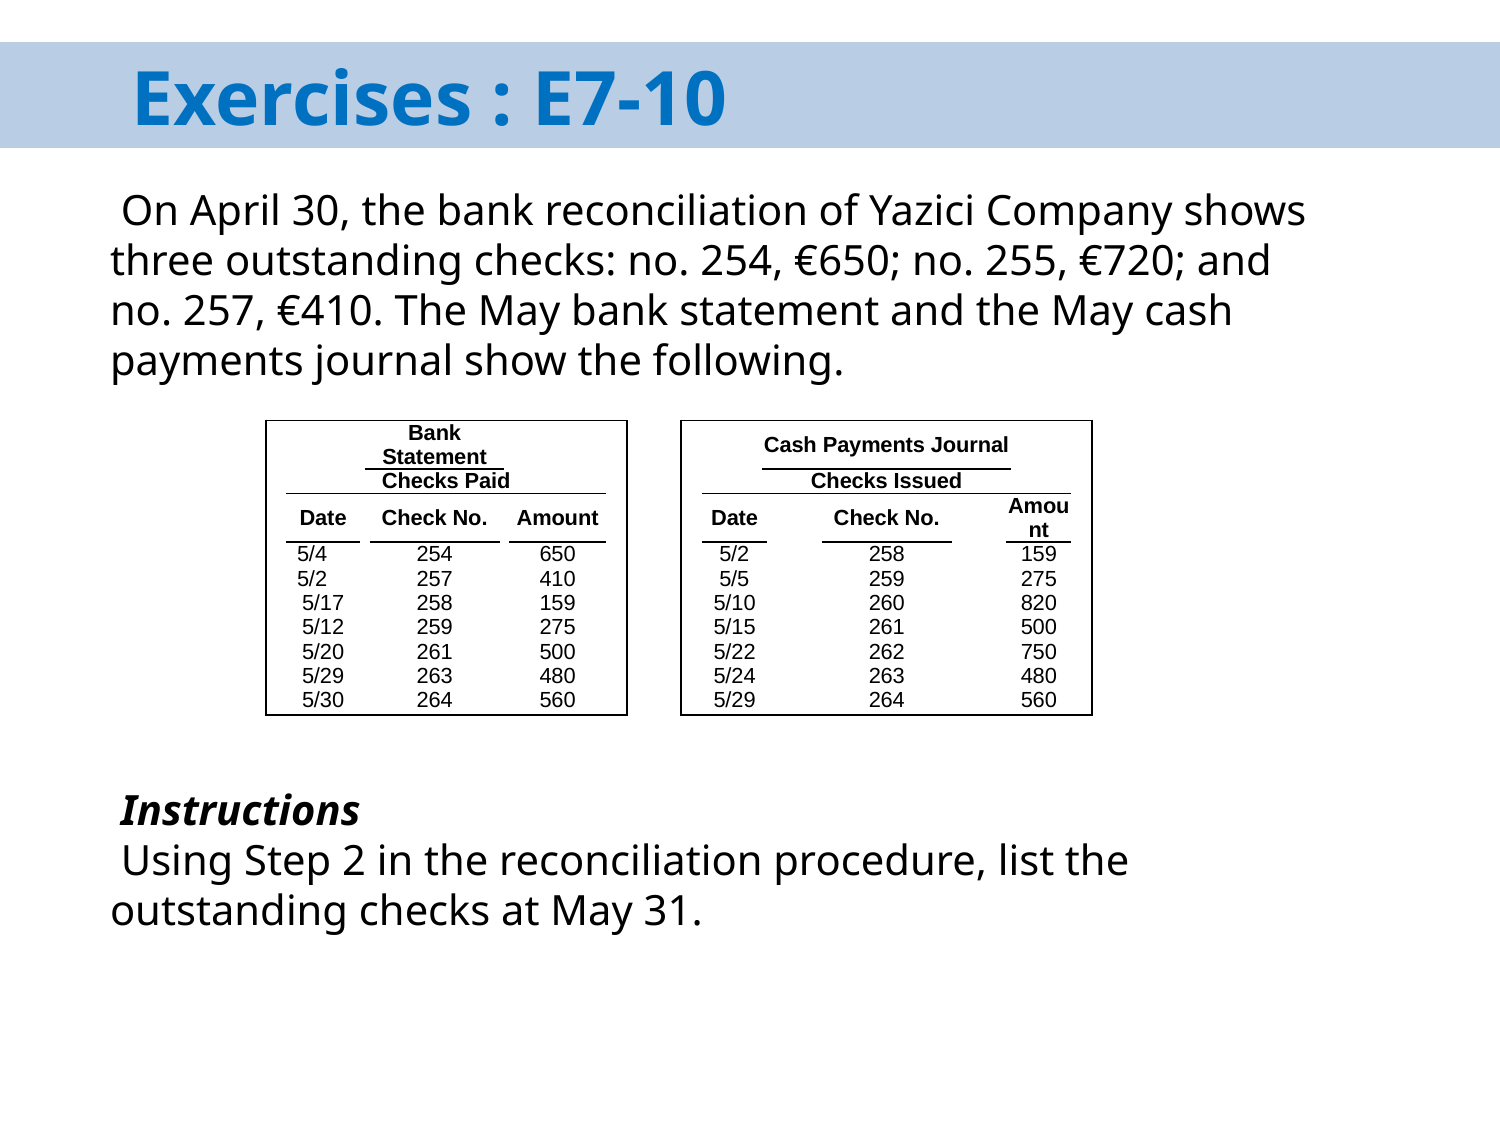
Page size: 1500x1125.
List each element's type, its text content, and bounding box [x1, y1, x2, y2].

text_box Exercises : E7-10 [0, 42, 1500, 148]
text_box On April 30, the bank reconciliation of Yazici Company shows three outstanding checks: no. 254, €650; no. 255, €720; and no. 257, €410. The May bank statement and the May cash payments journal show the following. Instructions Using Step 2 in the reconciliation procedure, list the outstanding checks at May 31. [94, 176, 1324, 987]
